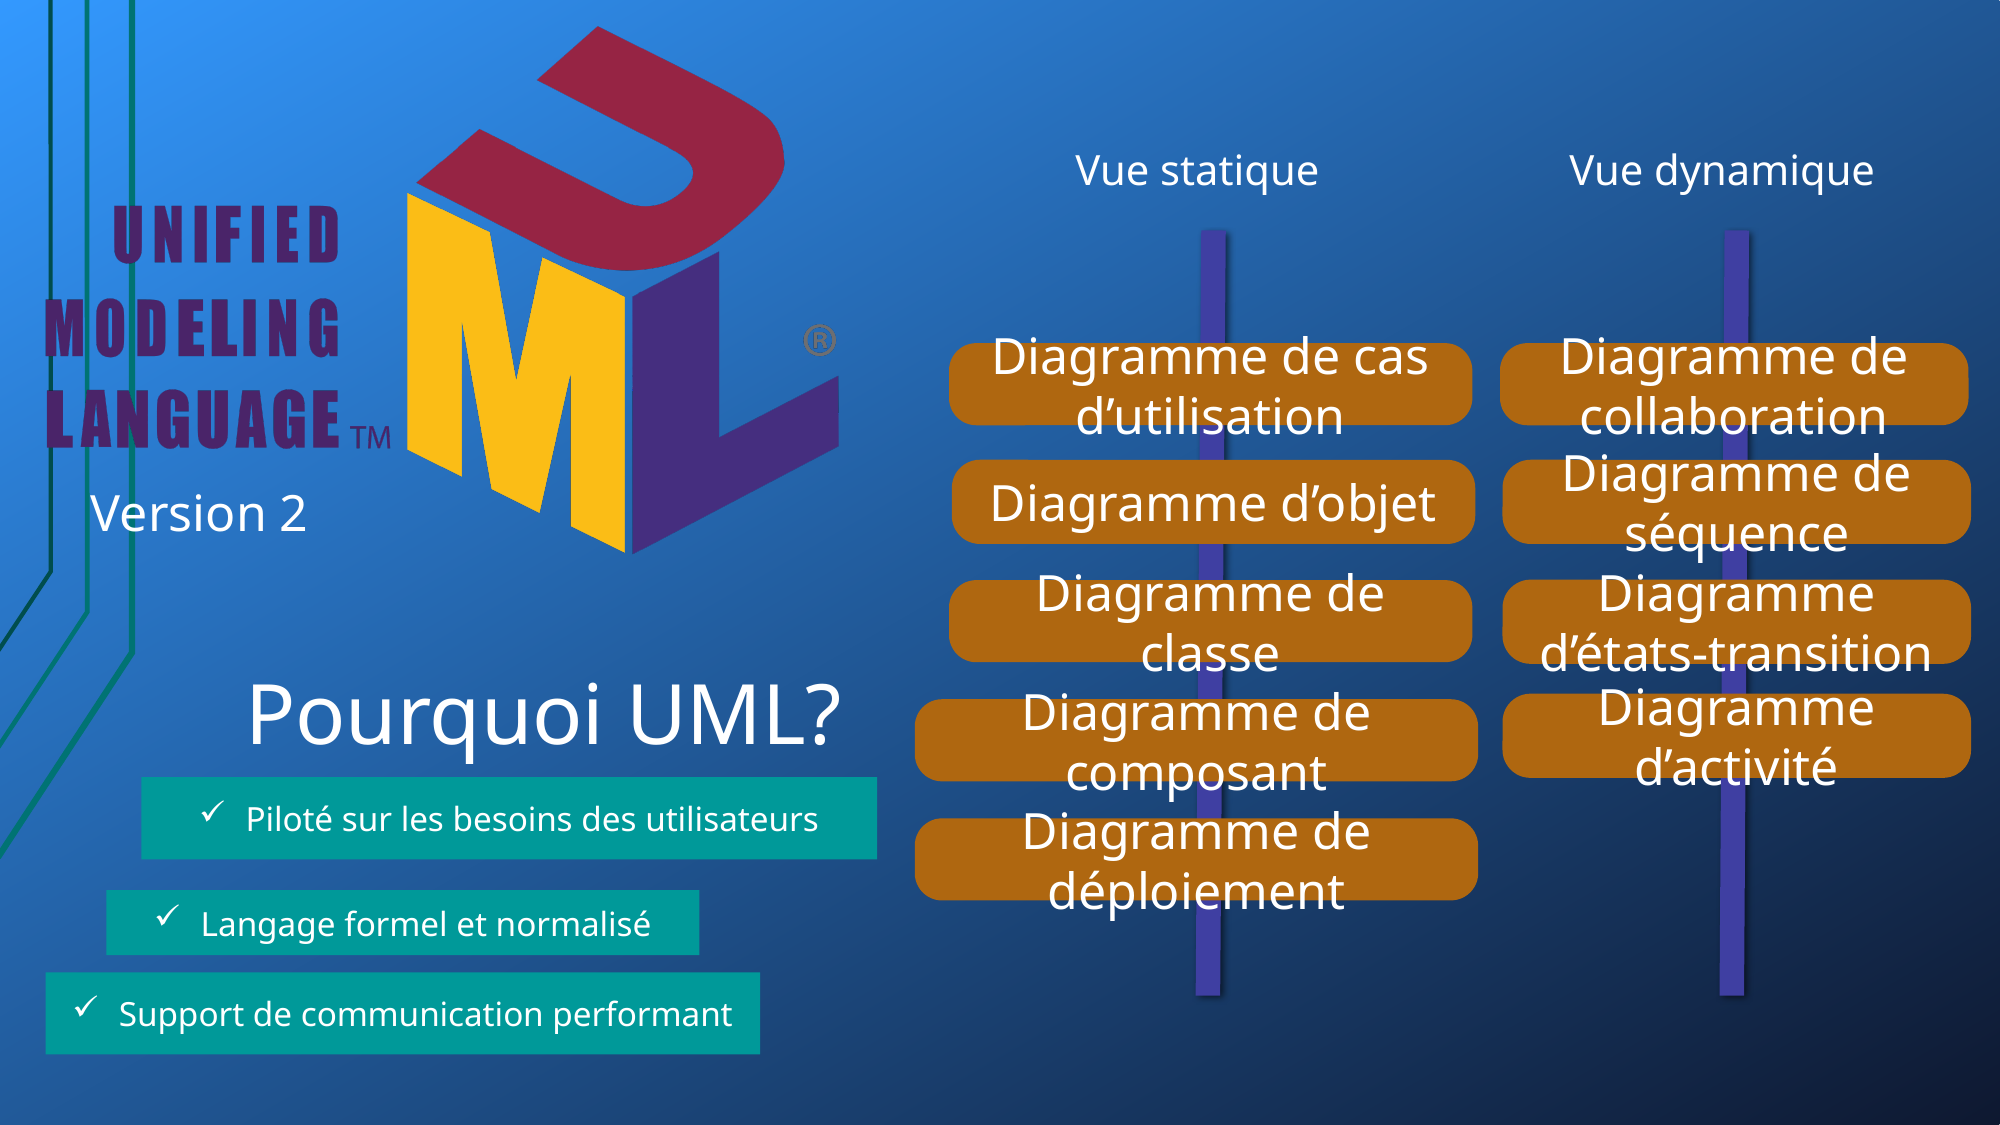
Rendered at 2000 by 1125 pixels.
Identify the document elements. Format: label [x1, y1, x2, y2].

text_box [914, 127, 1479, 996]
text_box [36, 1, 843, 585]
text_box [1487, 127, 1972, 996]
text_box [45, 661, 891, 1055]
